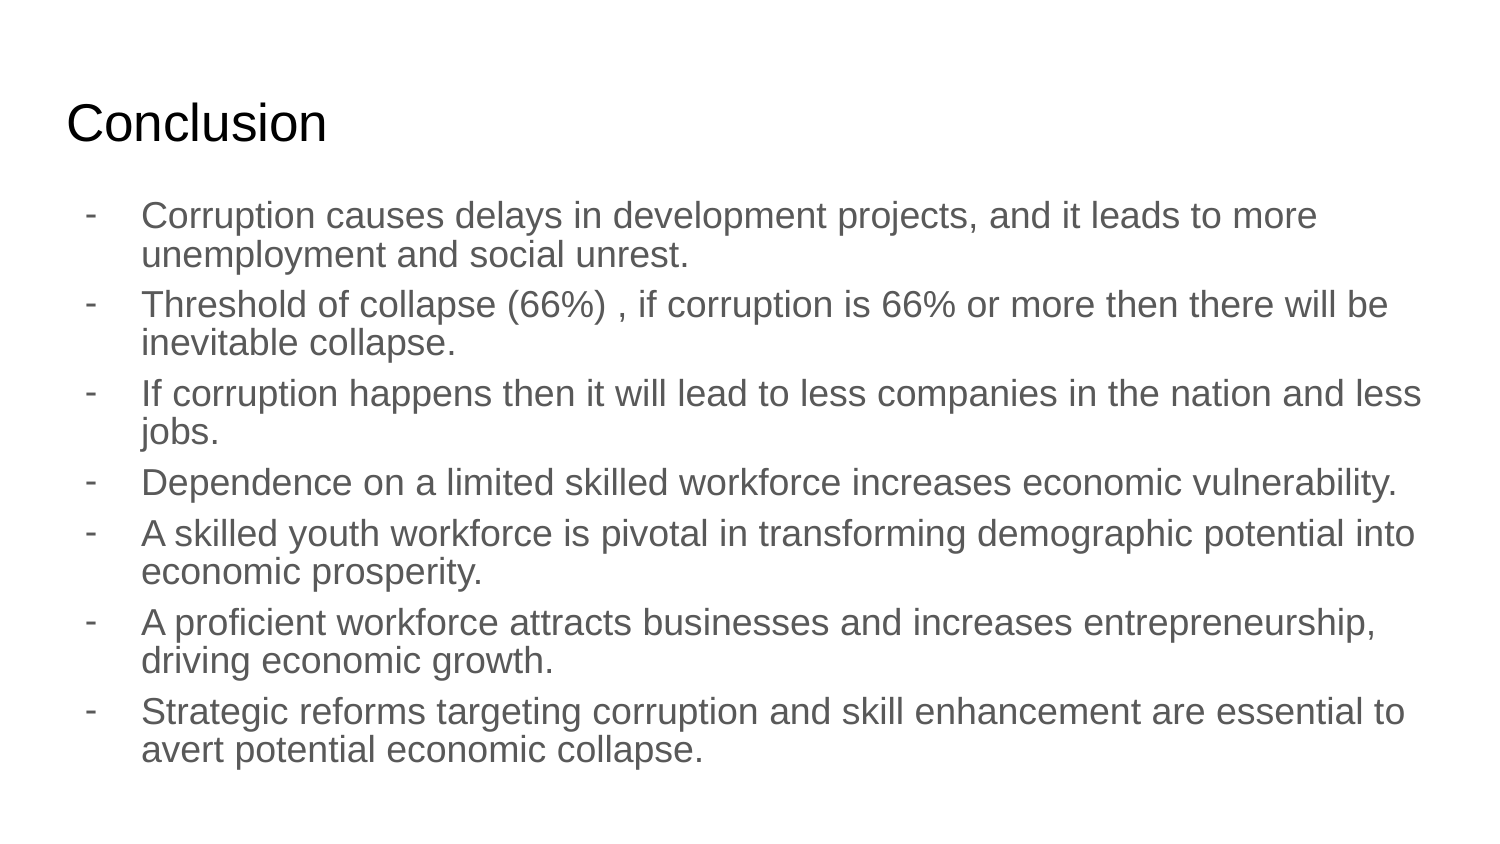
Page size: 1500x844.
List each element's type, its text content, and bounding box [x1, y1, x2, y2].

title Conclusion [51, 72, 1449, 167]
list Corruption causes delays in development projects, and it leads to more unemployment and social unrest. Threshold of collapse (66%) , if corruption is 66% or more then there will be inevitable collapse. If corruption happens then it will lead to less companies in the nation and less jobs. Dependence on a limited skilled workforce increases economic vulnerability. A skilled youth workforce is pivotal in transforming demographic potential into economic prosperity. A proficient workforce attracts businesses and increases entrepreneurship, driving economic growth. Strategic reforms targeting corruption and skill enhancement are essential to avert potential economic collapse. [51, 183, 1449, 791]
